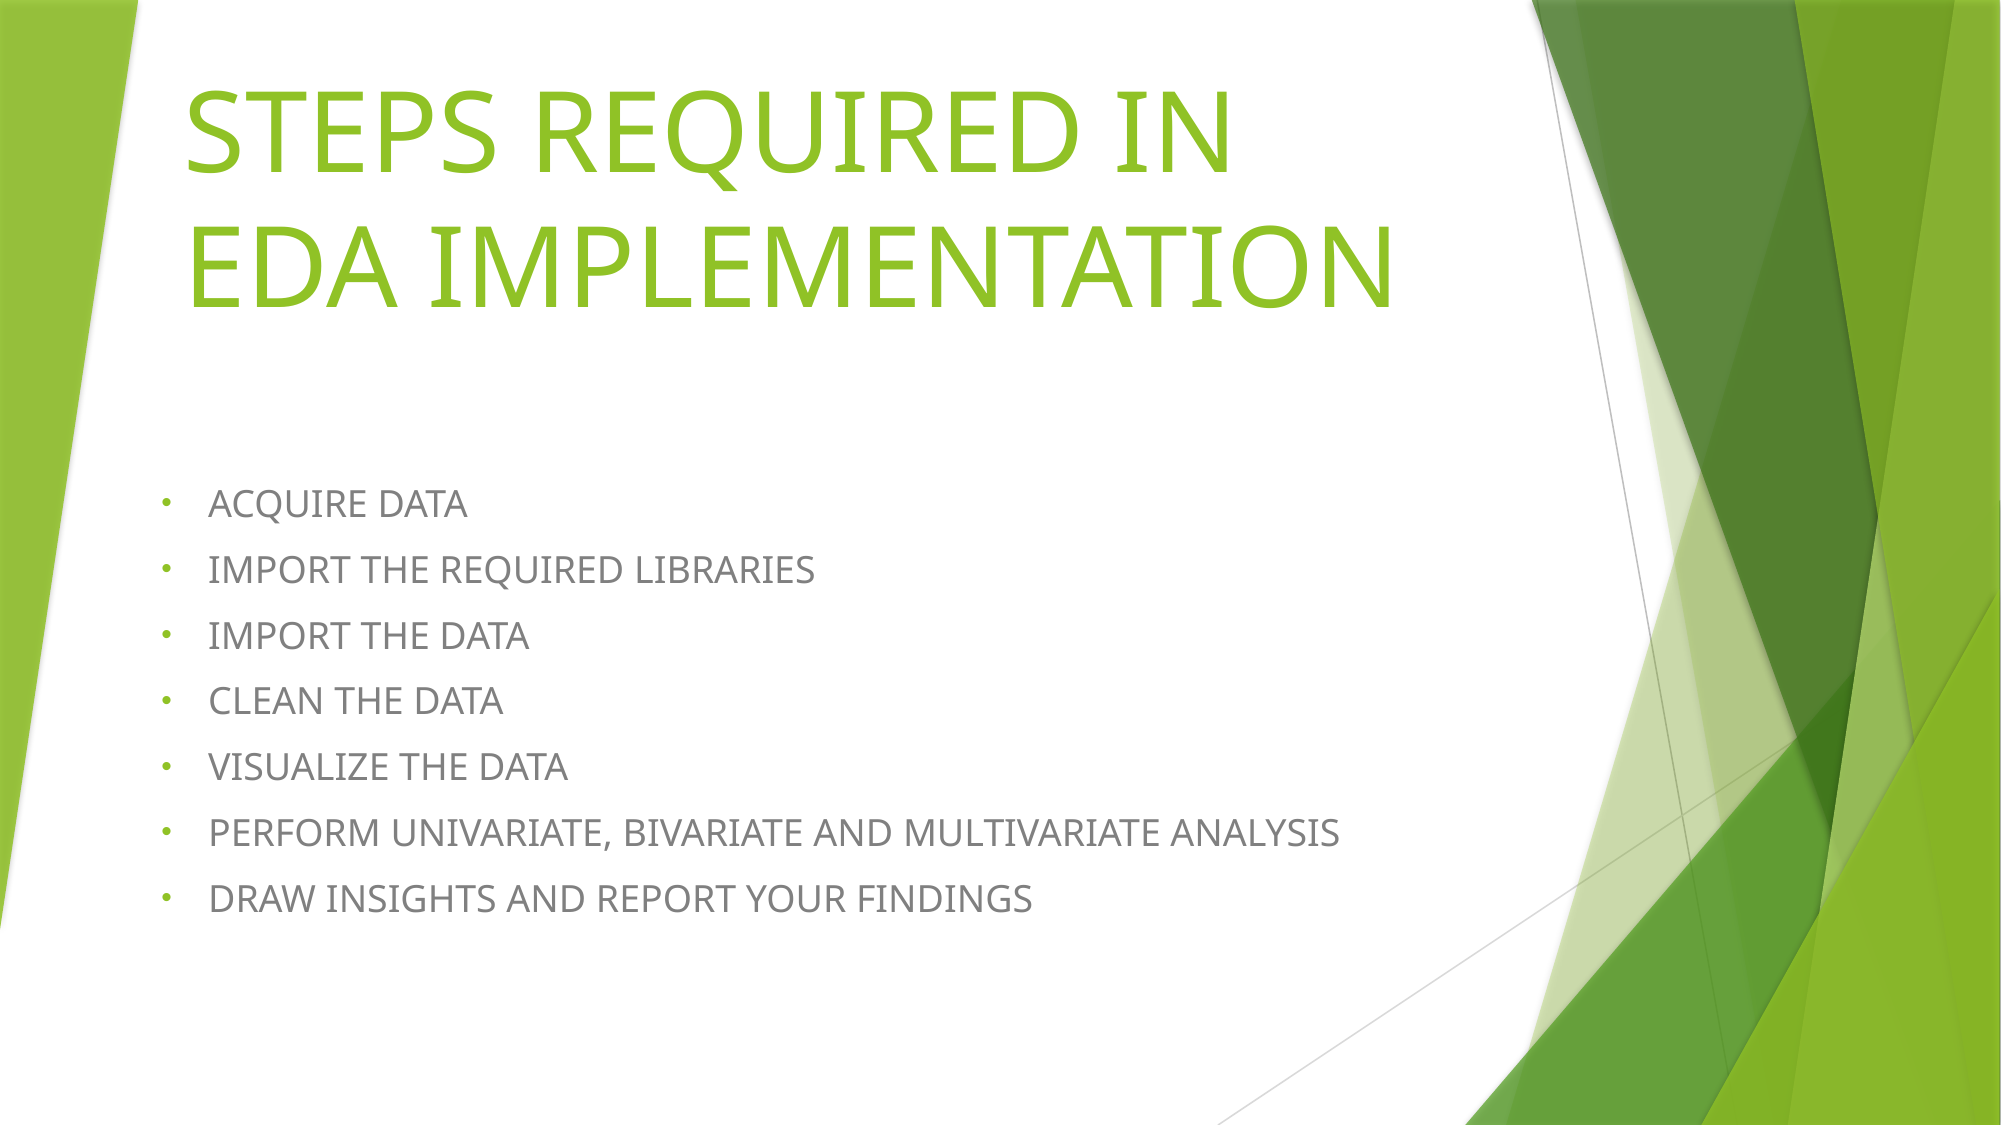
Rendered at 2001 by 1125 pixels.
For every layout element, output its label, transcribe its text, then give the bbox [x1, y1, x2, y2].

subtitle ACQUIRE DATA IMPORT THE REQUIRED LIBRARIES IMPORT THE DATA CLEAN THE DATA VISUALIZE THE DATA PERFORM UNIVARIATE, BIVARIATE AND MULTIVARIATE ANALYSIS DRAW INSIGHTS AND REPORT YOUR FINDINGS [146, 406, 1421, 962]
title STEPS REQUIRED IN EDA IMPLEMENTATION [168, 41, 1443, 338]
